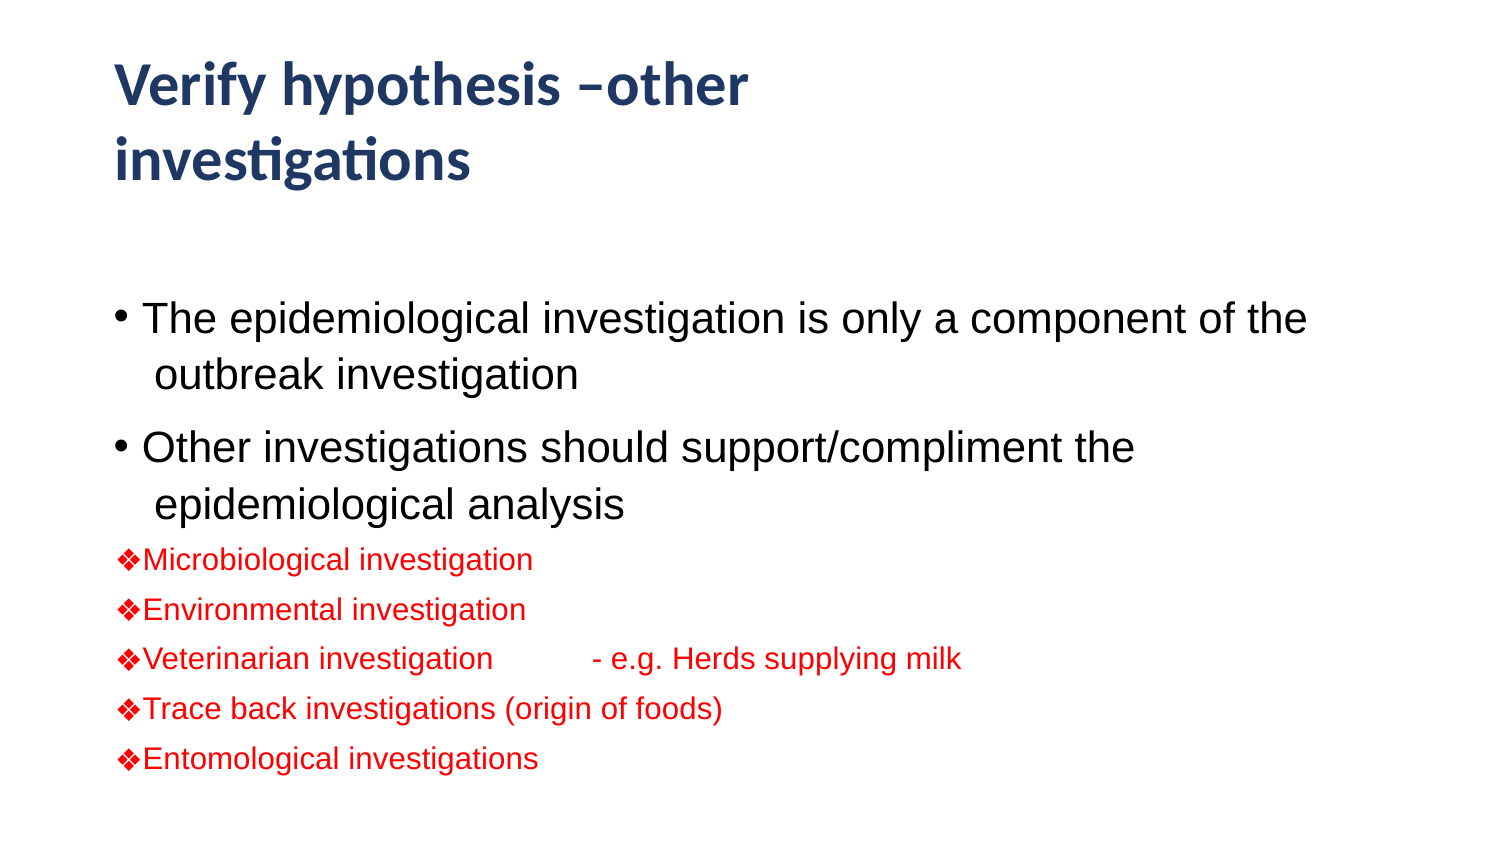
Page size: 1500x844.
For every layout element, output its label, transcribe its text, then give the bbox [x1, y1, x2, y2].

text_box The epidemiological investigation is only a component of the outbreak investigation Other investigations should support/compliment the epidemiological analysis Microbiological investigation Environmental investigation Veterinarian investigation - e.g. Herds supplying milk Trace back investigations (origin of foods) Entomological investigations [112, 278, 1313, 776]
title Verify hypothesis –other investigations [112, 41, 1065, 193]
